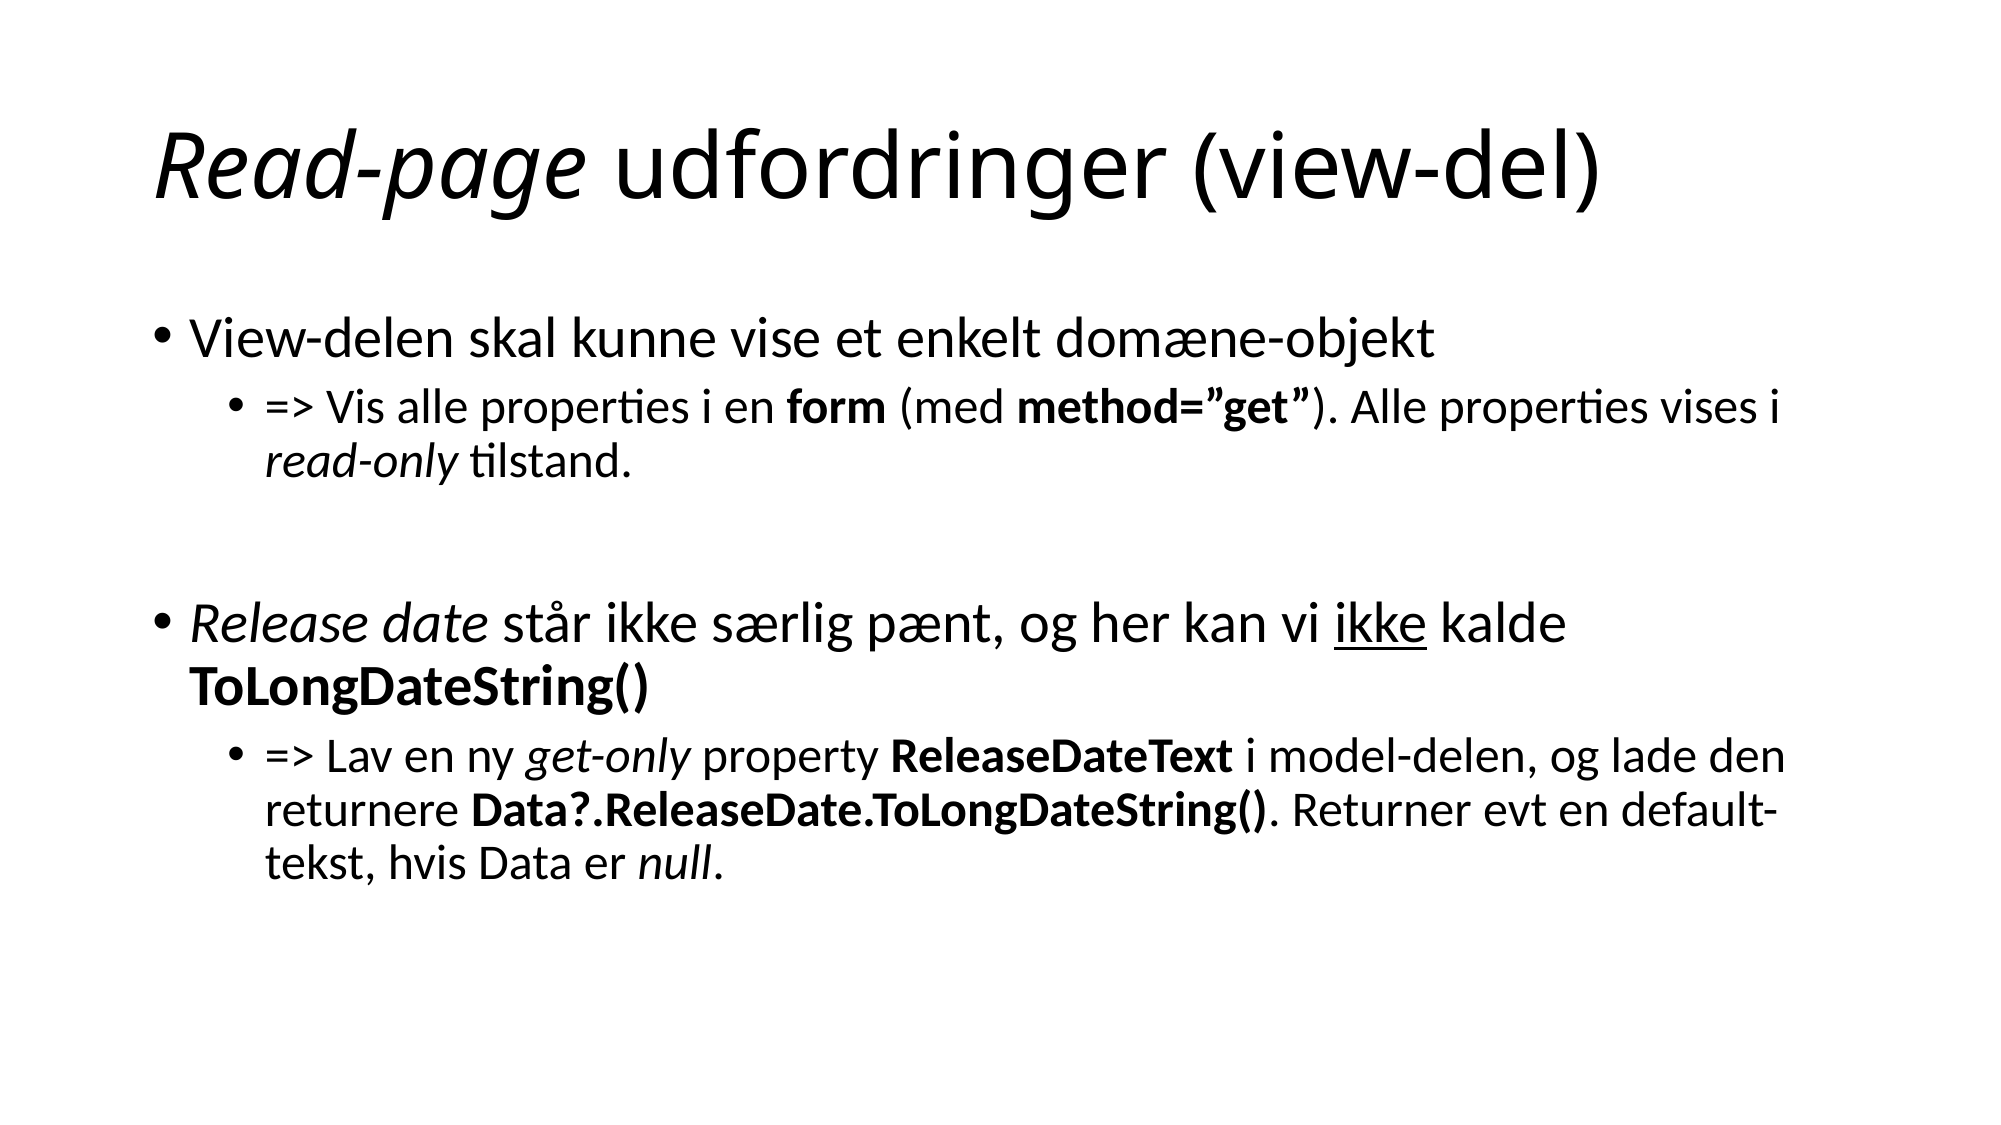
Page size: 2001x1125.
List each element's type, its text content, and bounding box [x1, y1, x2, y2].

title Read-page udfordringer (view-del) [137, 59, 1863, 278]
list View-delen skal kunne vise et enkelt domæne-objekt => Vis alle properties i en form (med method=”get”). Alle properties vises i read-only tilstand. Release date står ikke særlig pænt, og her kan vi ikke kalde ToLongDateString() => Lav en ny get-only property ReleaseDateText i model-delen, og lade den returnere Data?.ReleaseDate.ToLongDateString(). Returner evt en default-tekst, hvis Data er null. [137, 299, 1863, 1014]
